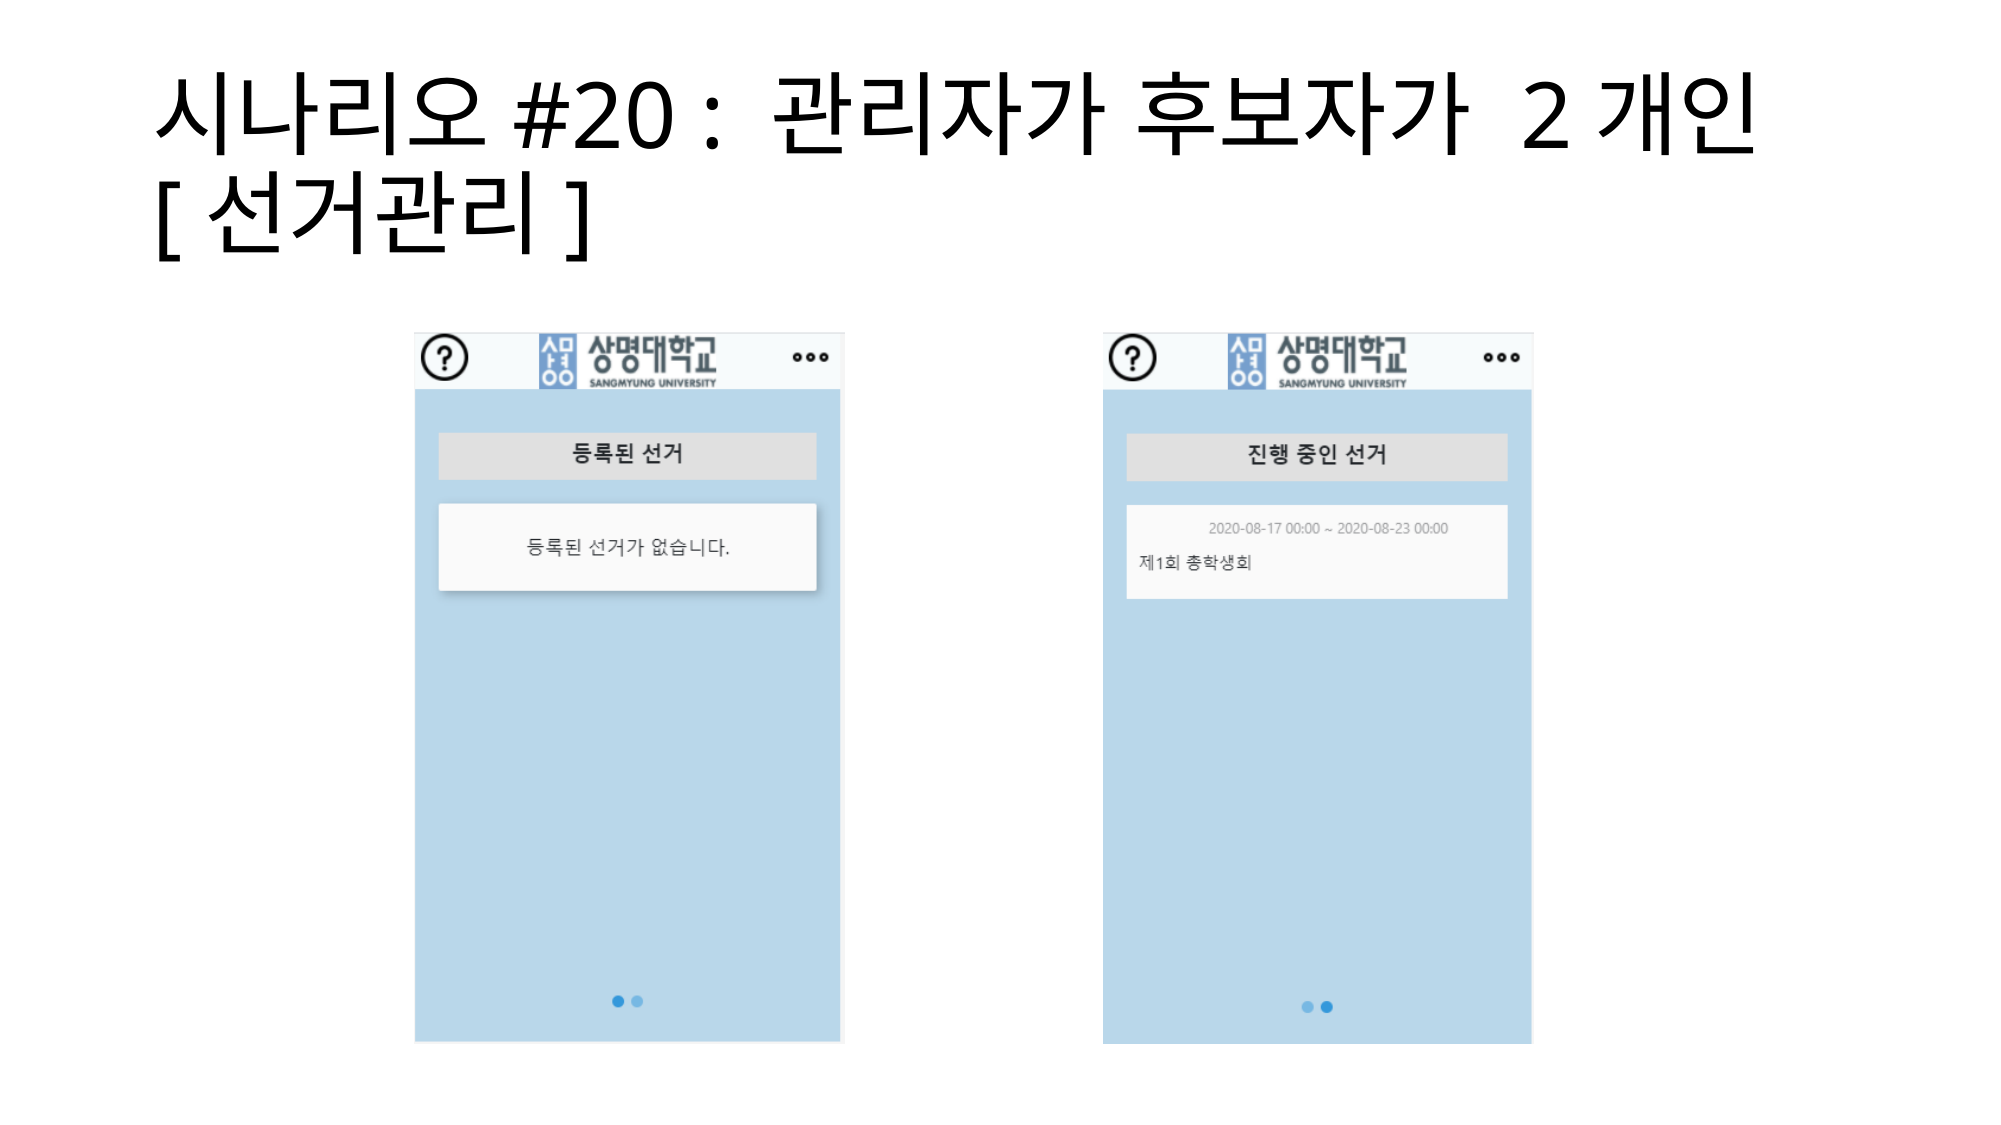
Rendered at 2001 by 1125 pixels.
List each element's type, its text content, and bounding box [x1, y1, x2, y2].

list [1103, 329, 1534, 1044]
title 시나리오#20 : 관리자가 후보자가 2개인 [선거관리] [137, 59, 1863, 278]
picture [414, 329, 845, 1044]
